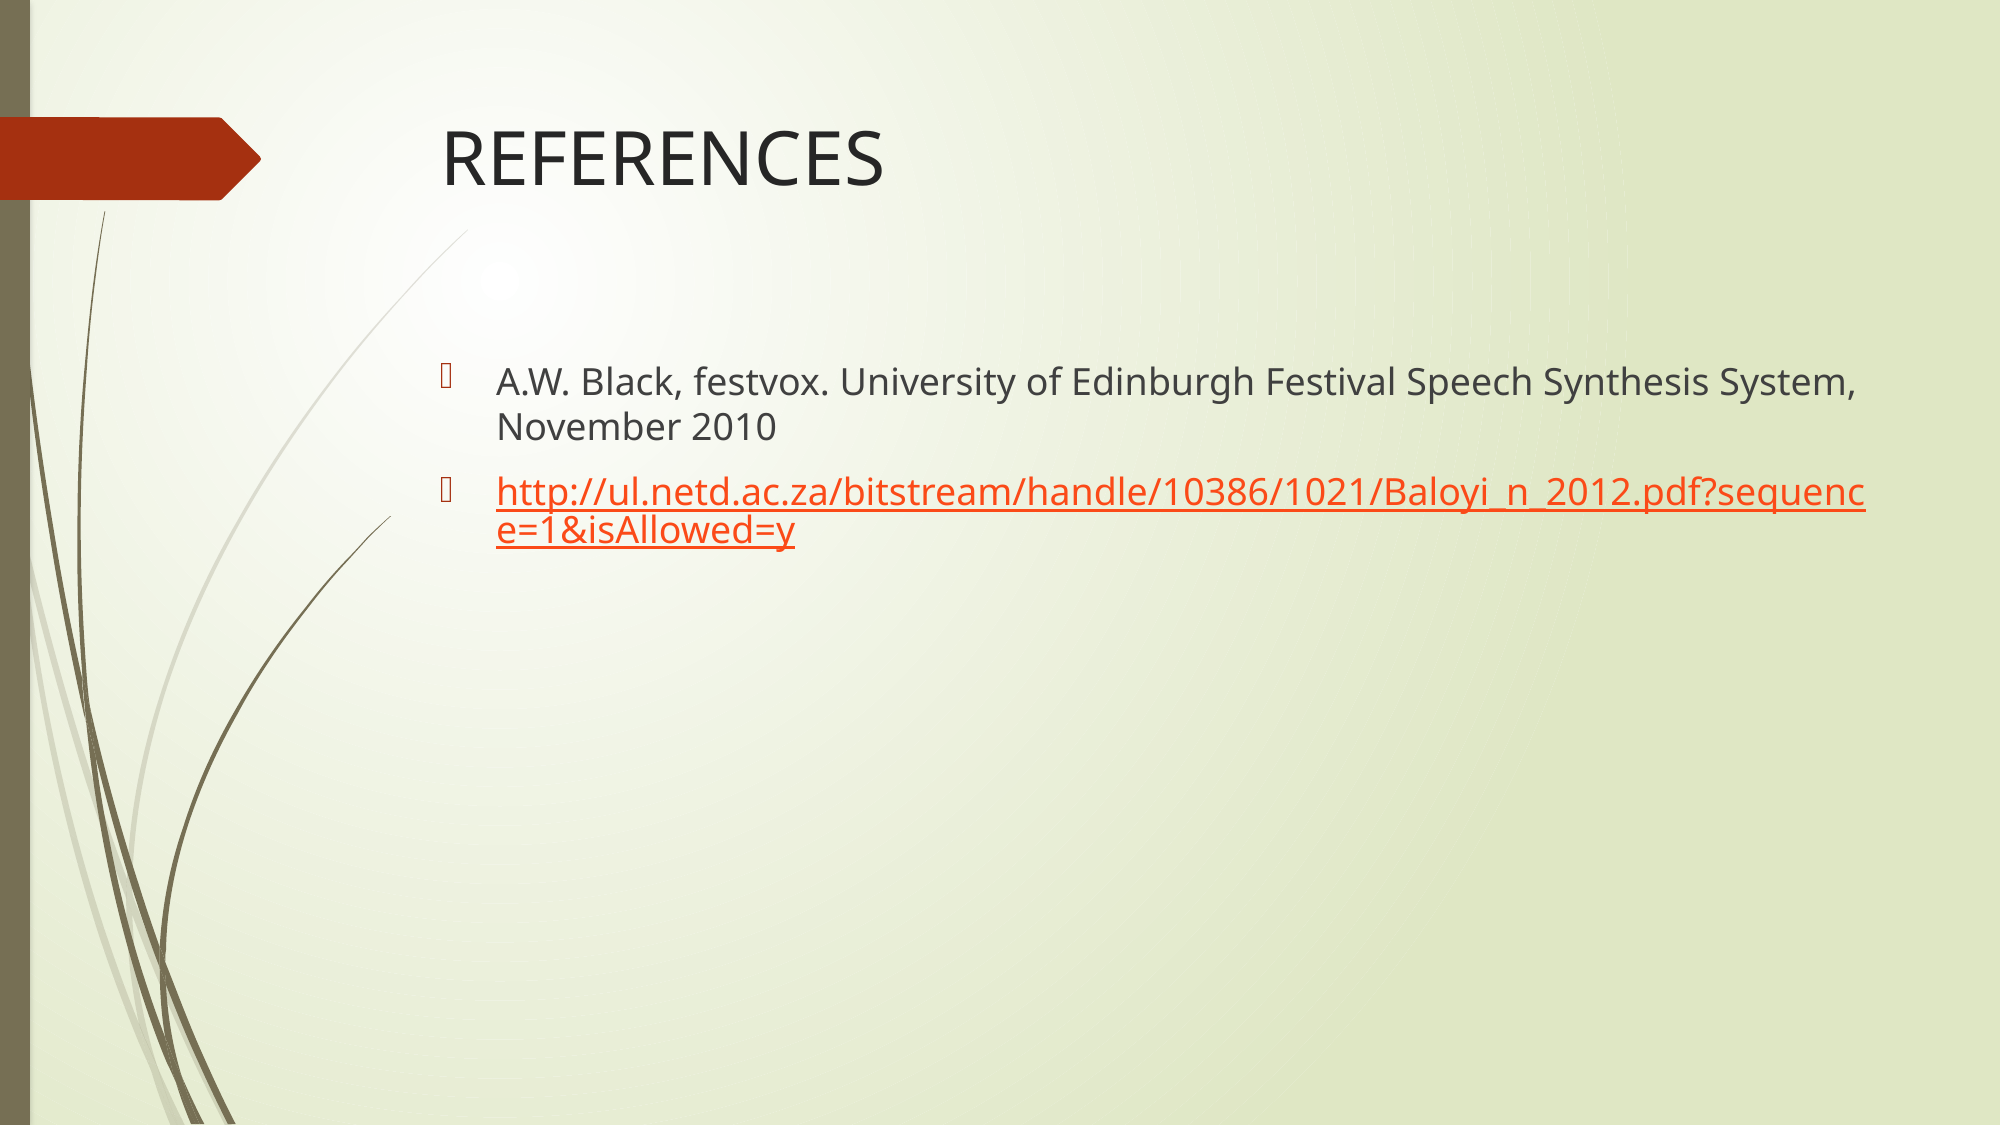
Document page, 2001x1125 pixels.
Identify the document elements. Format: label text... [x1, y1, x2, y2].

list A.W. Black, festvox. University of Edinburgh Festival Speech Synthesis System, November 2010 http://ul.netd.ac.za/bitstream/handle/10386/1021/Baloyi_n_2012.pdf?sequence=1&isAllowed=y [424, 350, 1888, 970]
title REFERENCES [425, 102, 1888, 313]
